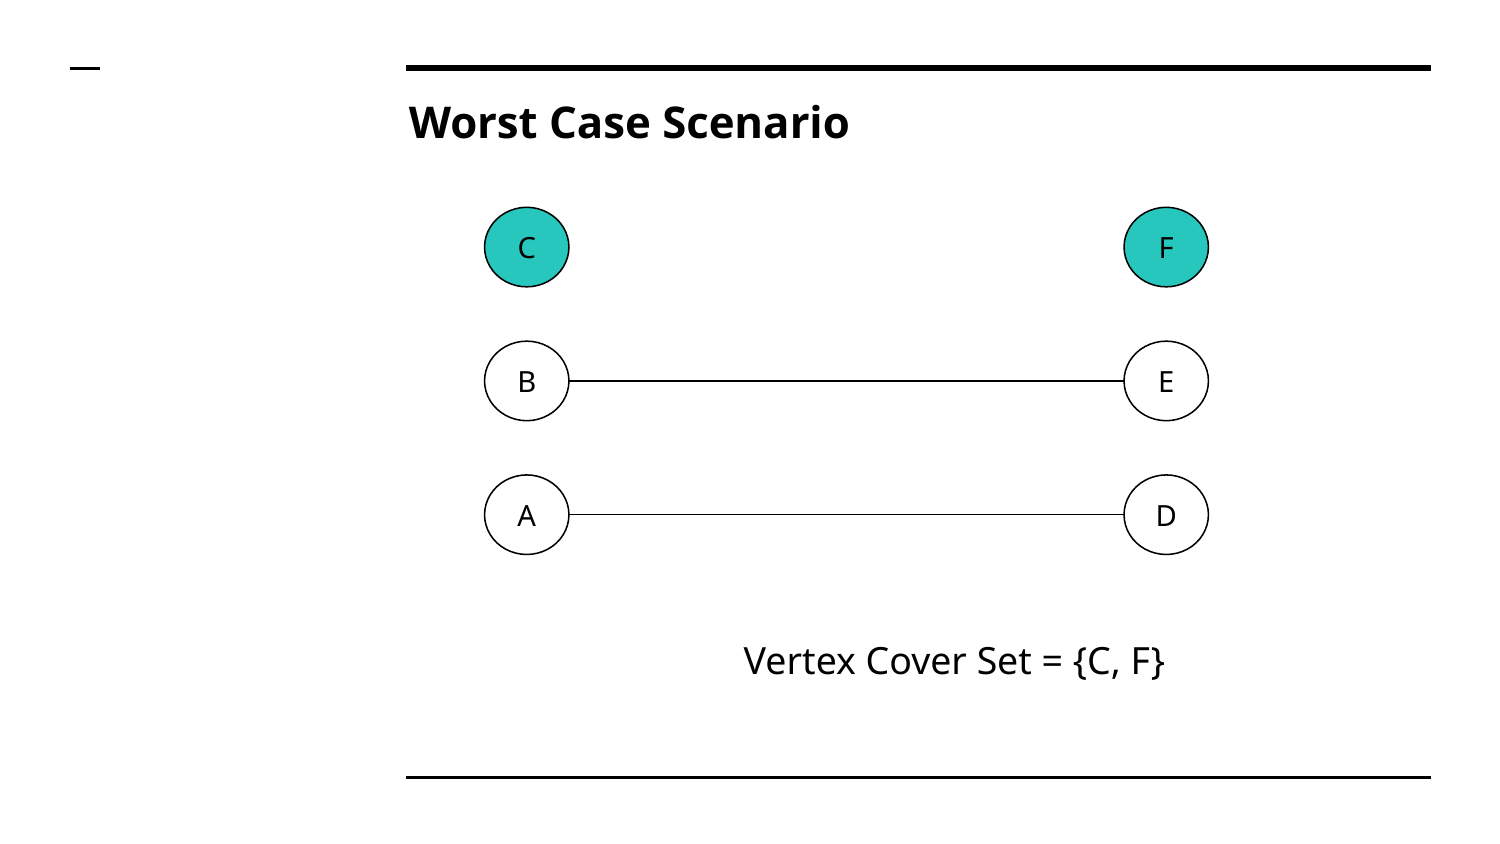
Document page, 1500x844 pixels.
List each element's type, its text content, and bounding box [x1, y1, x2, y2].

text_box F [1124, 207, 1209, 287]
text_box E [1124, 341, 1209, 421]
text_box A [484, 474, 569, 555]
text_box B [484, 341, 569, 421]
text_box C [484, 207, 569, 287]
text_box D [1124, 474, 1209, 555]
title Worst Case Scenario [393, 71, 1431, 176]
text_box Vertex Cover Set = {C, F} [728, 622, 1500, 697]
